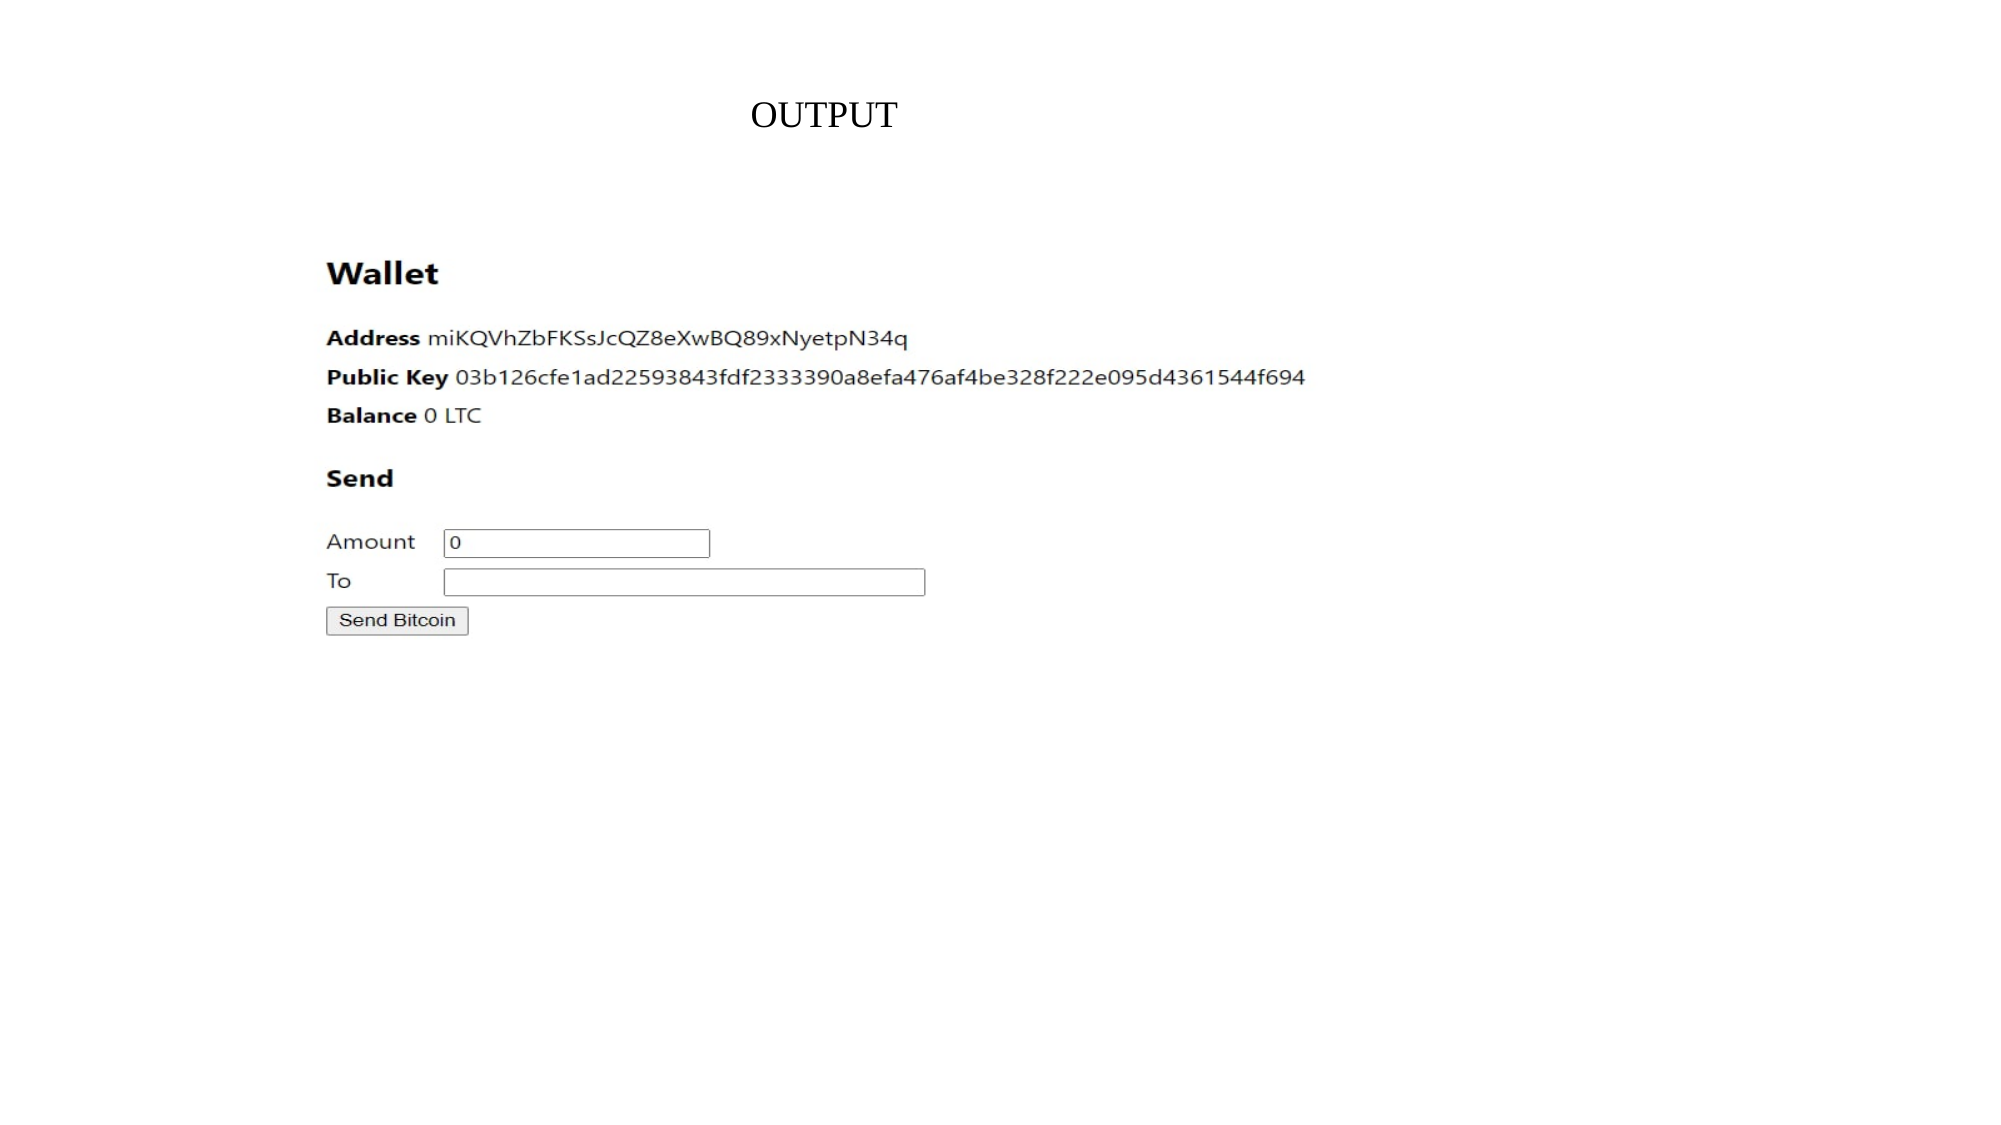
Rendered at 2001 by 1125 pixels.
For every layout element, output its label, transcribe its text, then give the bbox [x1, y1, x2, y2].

text_box OUTPUT [735, 82, 1477, 142]
picture [295, 241, 1705, 1059]
